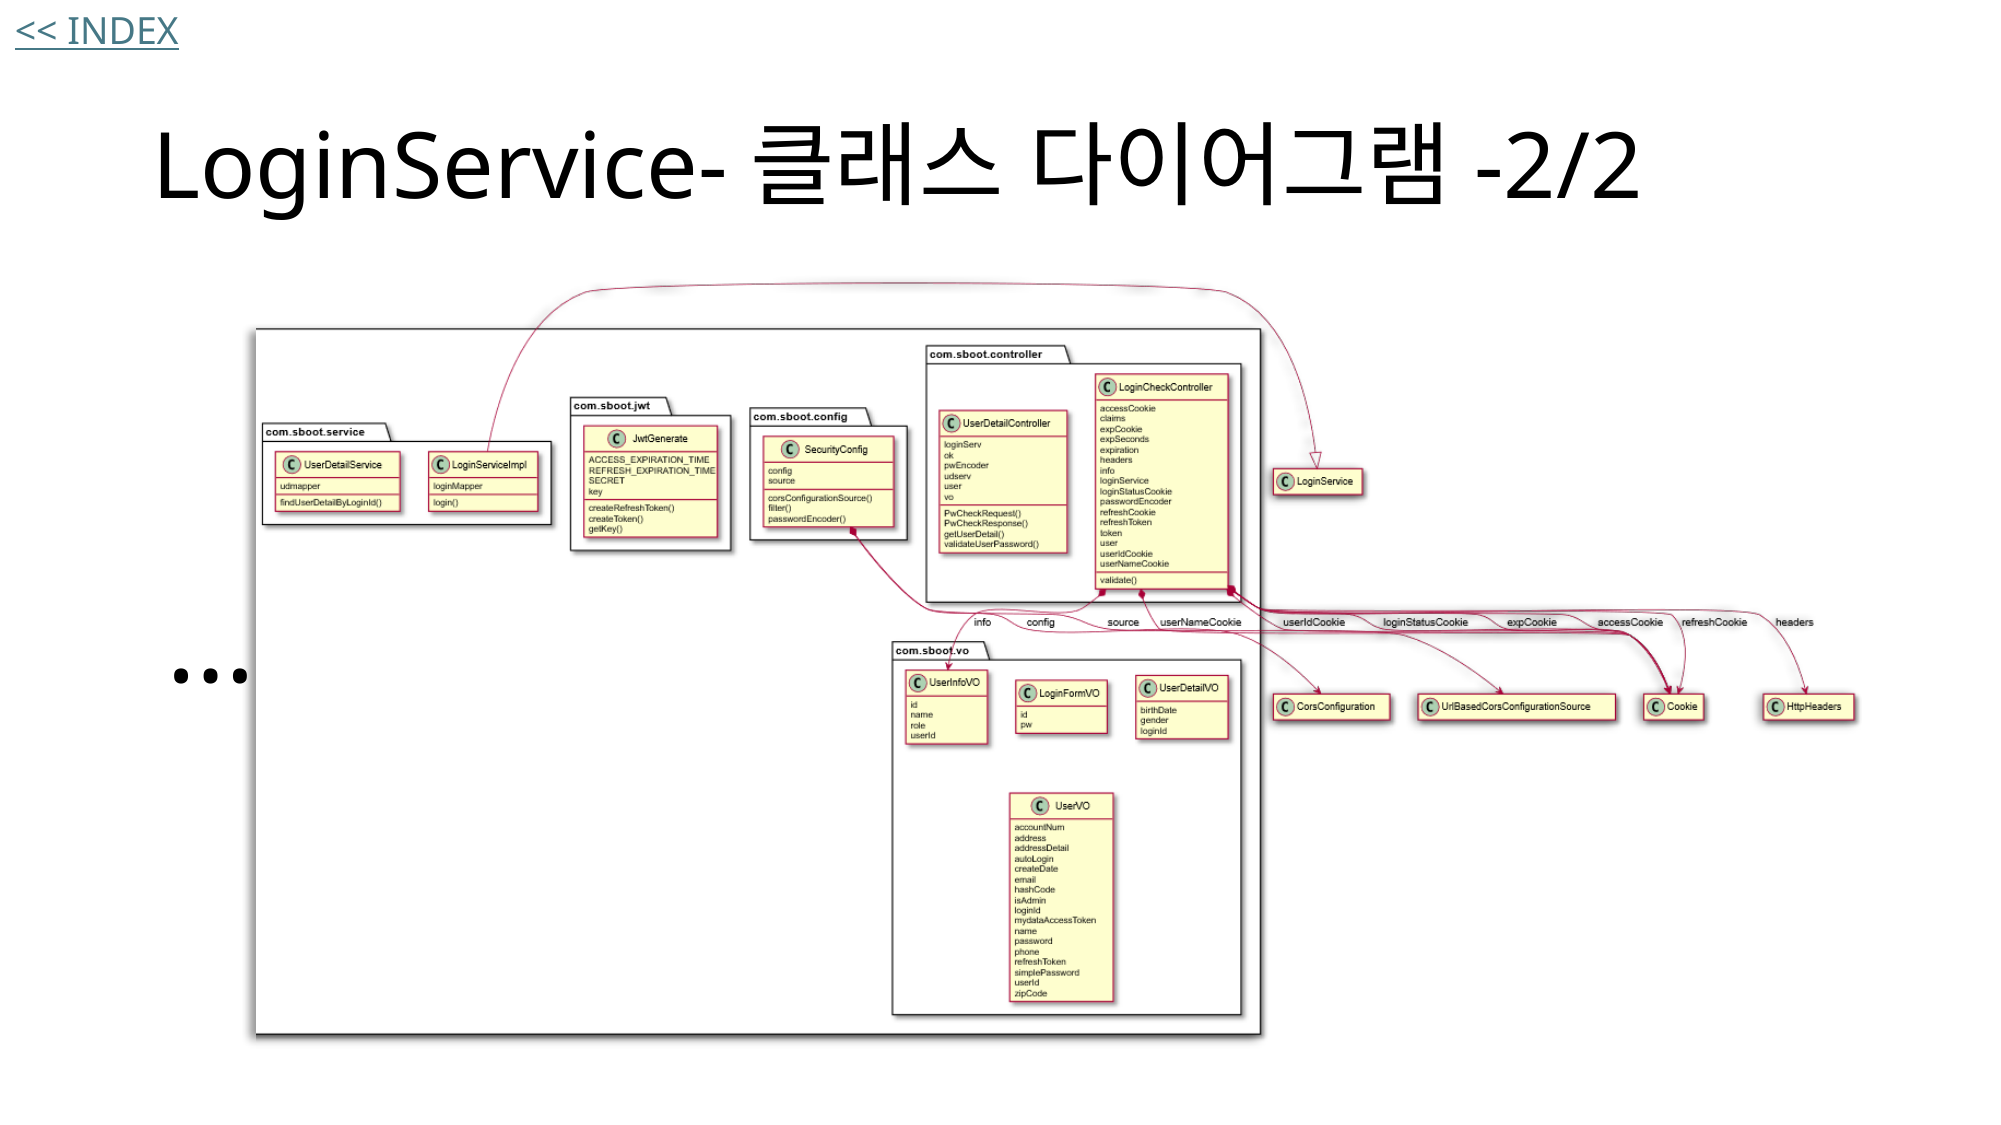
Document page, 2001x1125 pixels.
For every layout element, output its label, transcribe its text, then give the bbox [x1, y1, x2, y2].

text_box << INDEX [0, 0, 231, 66]
text_box … [151, 617, 243, 676]
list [255, 276, 1863, 1054]
title LoginService-클래스 다이어그램-2/2 [137, 59, 1863, 278]
